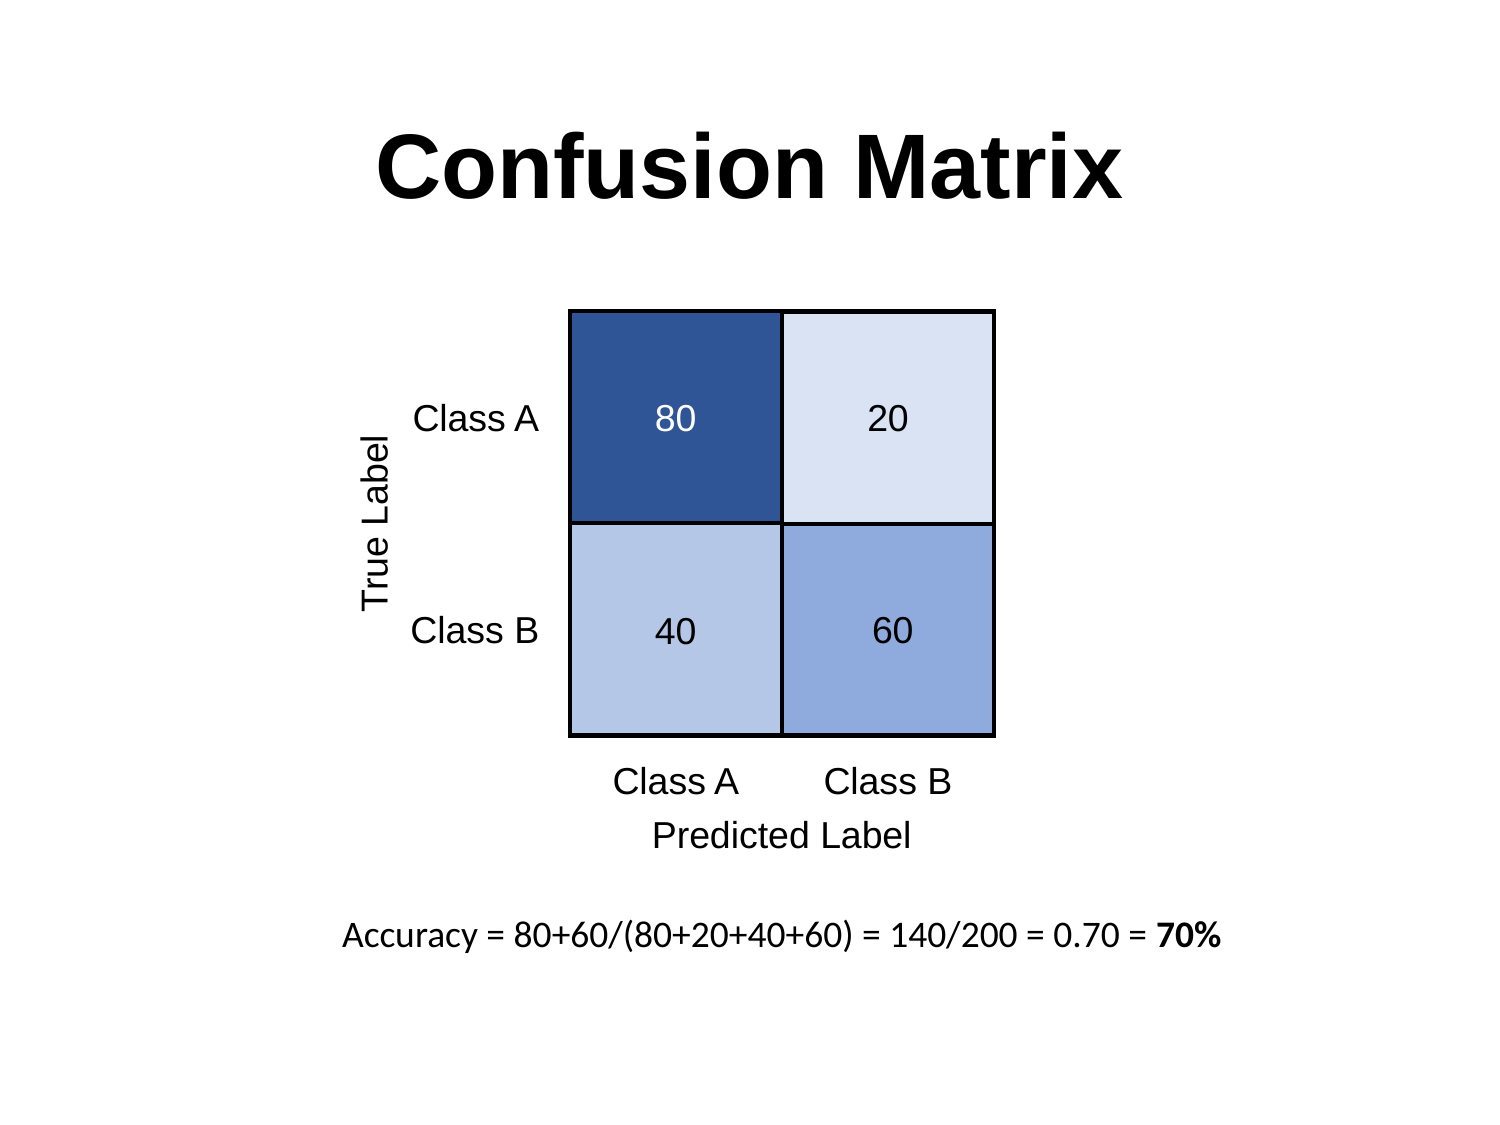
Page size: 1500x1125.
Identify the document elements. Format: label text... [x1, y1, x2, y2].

text_box Class B [403, 599, 554, 659]
title Confusion Matrix [103, 59, 1397, 278]
text_box Class A [585, 749, 767, 809]
text_box Class A [403, 386, 554, 447]
text_box [569, 522, 783, 737]
text_box 80 [595, 386, 757, 447]
text_box True Label [342, 374, 403, 673]
text_box Predicted Label [632, 803, 931, 864]
text_box [569, 310, 783, 522]
text_box [783, 525, 995, 737]
text_box Accuracy = 80+60/(80+20+40+60) = 140/200 = 0.70 = 70% [166, 902, 1397, 962]
text_box 20 [807, 386, 969, 447]
text_box [781, 311, 995, 525]
text_box 60 [812, 598, 974, 659]
text_box Class B [797, 749, 979, 809]
text_box 40 [595, 599, 757, 659]
